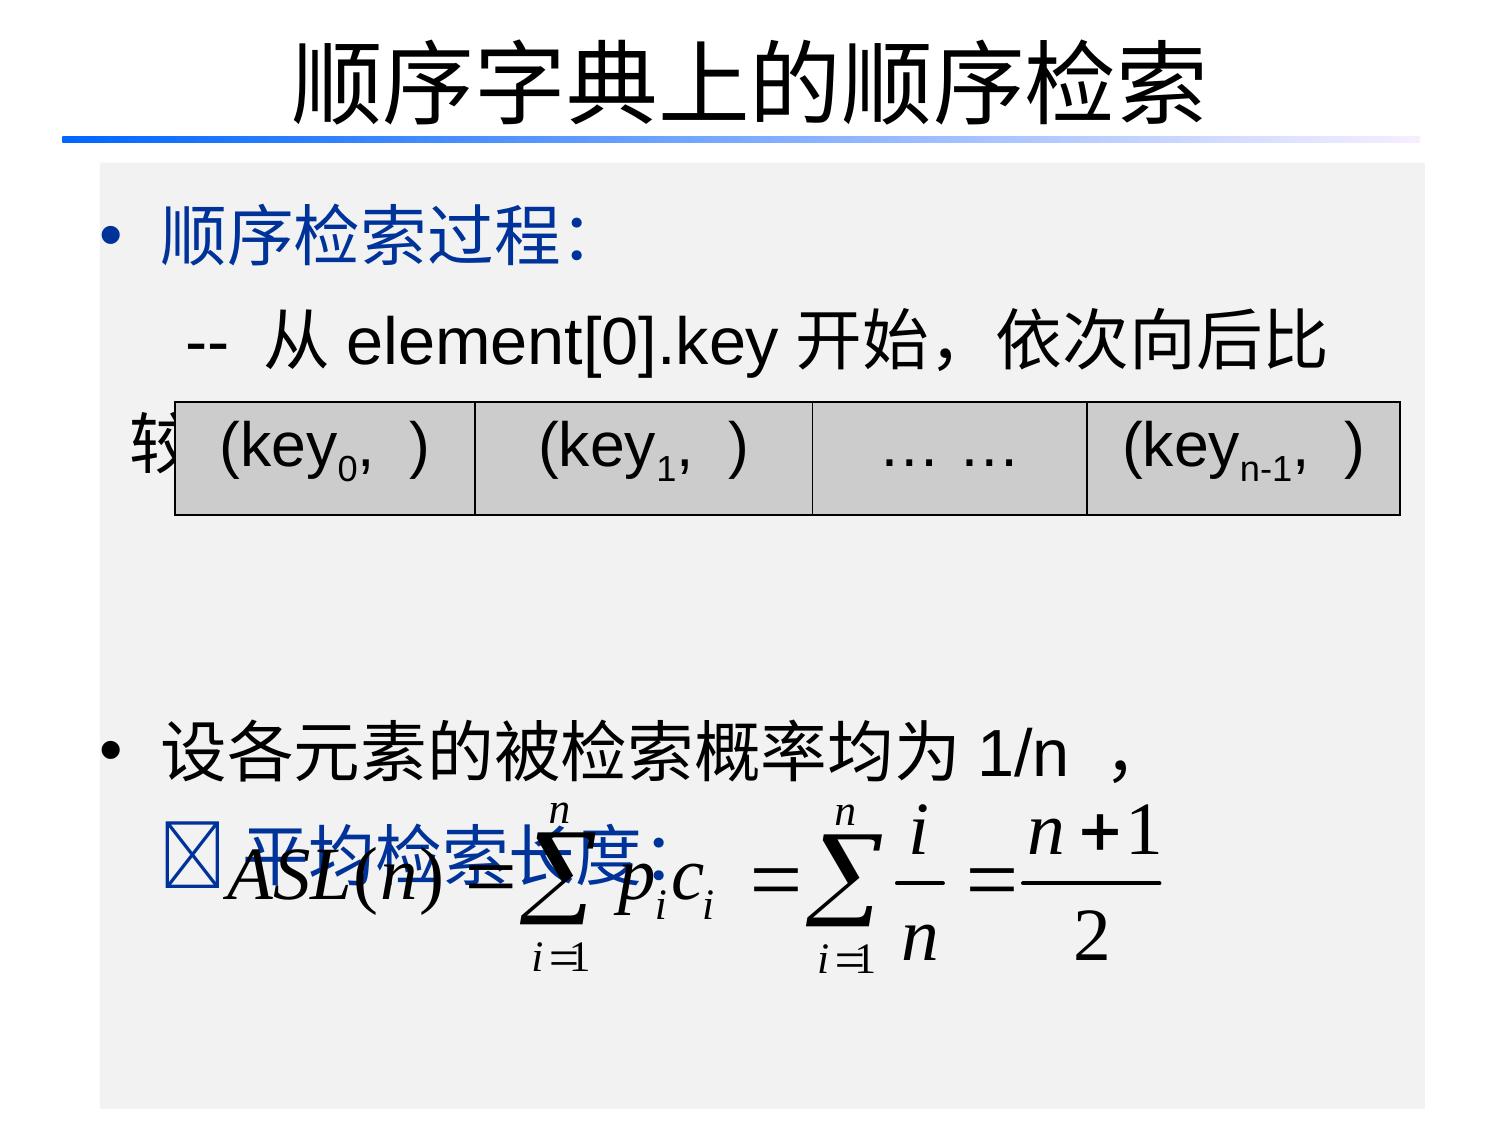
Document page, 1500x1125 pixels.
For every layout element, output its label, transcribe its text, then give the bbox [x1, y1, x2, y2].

text_box 顺序检索过程： -- 从element[0].key开始，依次向后比较； 设各元素的被检索概率均为1/n ， 平均检索长度： [99, 162, 1425, 1109]
table_header (keyn-1, ) [1088, 403, 1399, 514]
table_header (key0, ) [176, 403, 474, 514]
text_box [335, 136, 1421, 143]
table_header (key1, ) [476, 403, 812, 514]
table_header … … [813, 403, 1086, 514]
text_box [210, 774, 735, 988]
text_box [62, 136, 261, 143]
title 顺序字典上的顺序检索 [74, 0, 1426, 176]
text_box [735, 776, 1176, 990]
